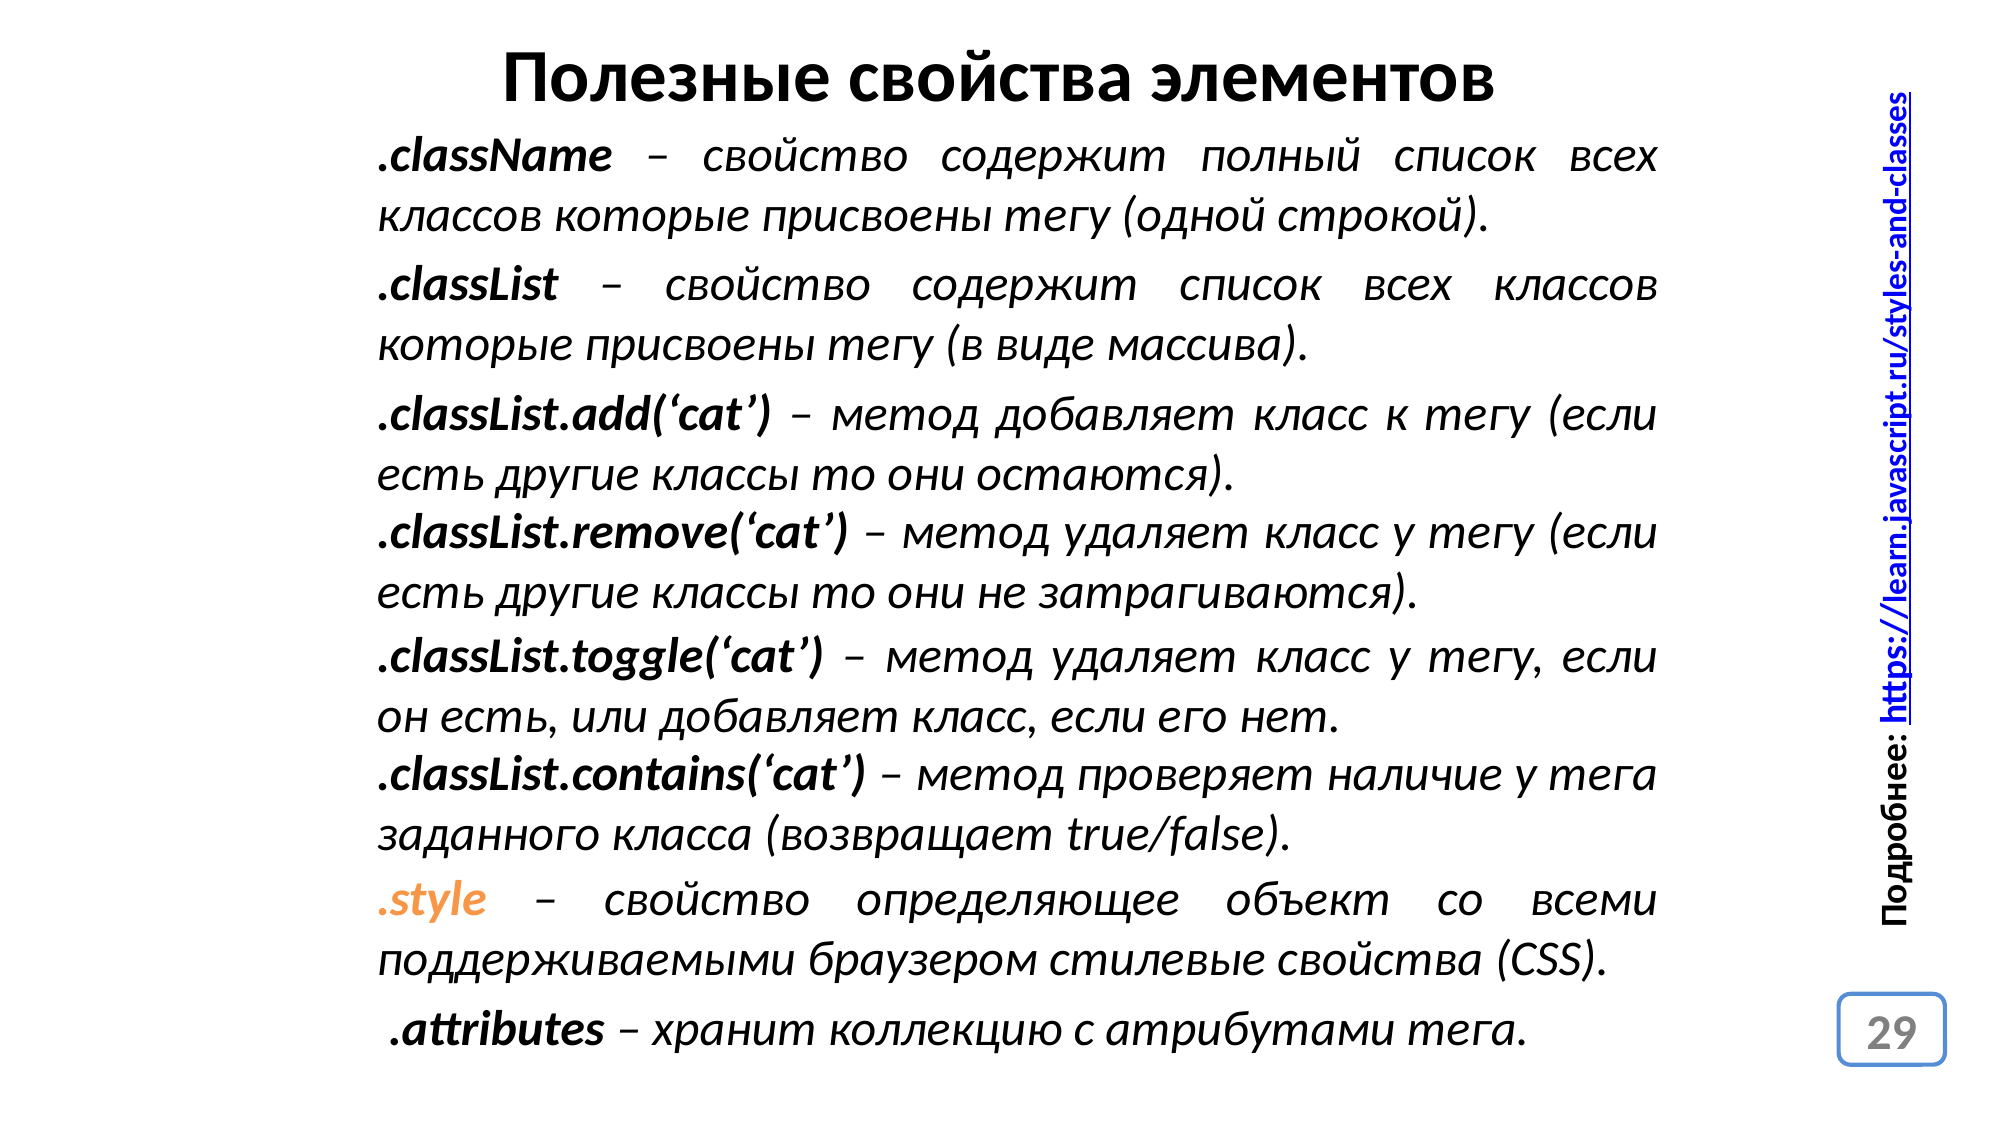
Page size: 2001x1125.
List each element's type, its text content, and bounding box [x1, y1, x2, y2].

text_box Полезные свойства элементов [487, 19, 1512, 113]
text_box .attributes – хранит коллекцию с атрибутами тега. [373, 987, 1685, 1063]
text_box 29 [1836, 991, 1948, 1067]
text_box .classList.contains(‘cat’) – метод проверяет наличие у тега заданного класса (возвращает true/false). [362, 750, 1674, 857]
text_box .classList.remove(‘cat’) – метод удаляет класс у тегу (если есть другие классы то они не затрагиваются). [362, 491, 1674, 615]
text_box .classList.toggle(‘cat’) – метод удаляет класс у тегу, если он есть, или добавляет класс, если его нет. [362, 615, 1674, 750]
text_box .className – свойство содержит полный список всех классов которые присвоены тегу (одной строкой). [362, 113, 1674, 243]
text_box .classList.add(‘cat’) – метод добавляет класс к тегу (если есть другие классы то они остаются). [362, 373, 1674, 491]
text_box .style – свойство определяющее объект со всеми поддерживаемыми браузером стилевые свойства (CSS). [362, 857, 1674, 993]
text_box Подробнее: https://learn.javascript.ru/styles-and-classes [1861, 77, 1922, 943]
text_box .classList – свойство содержит список всех классов которые присвоены тегу (в виде массива). [362, 243, 1674, 373]
